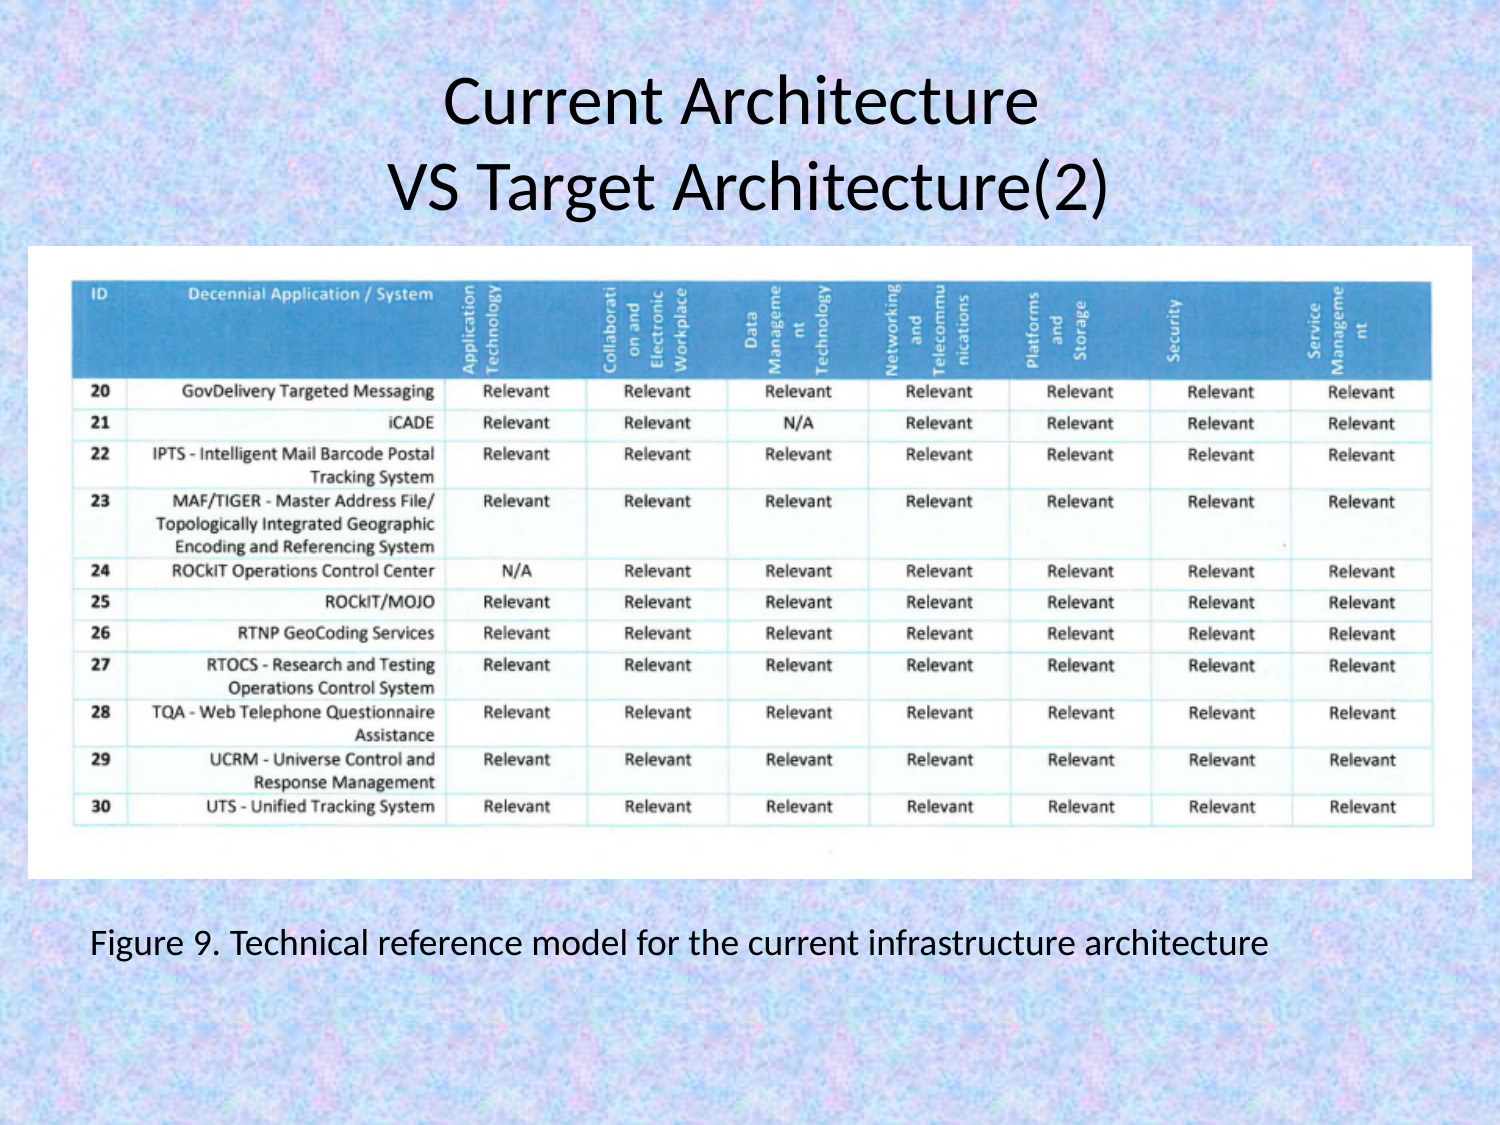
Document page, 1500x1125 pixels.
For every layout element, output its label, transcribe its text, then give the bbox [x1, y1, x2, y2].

title Current Architecture VS Target Architecture(2) [75, 45, 1425, 233]
picture [0, 0, 1500, 1125]
list Figure 9. Technical reference model for the current infrastructure architecture [75, 886, 1425, 1005]
